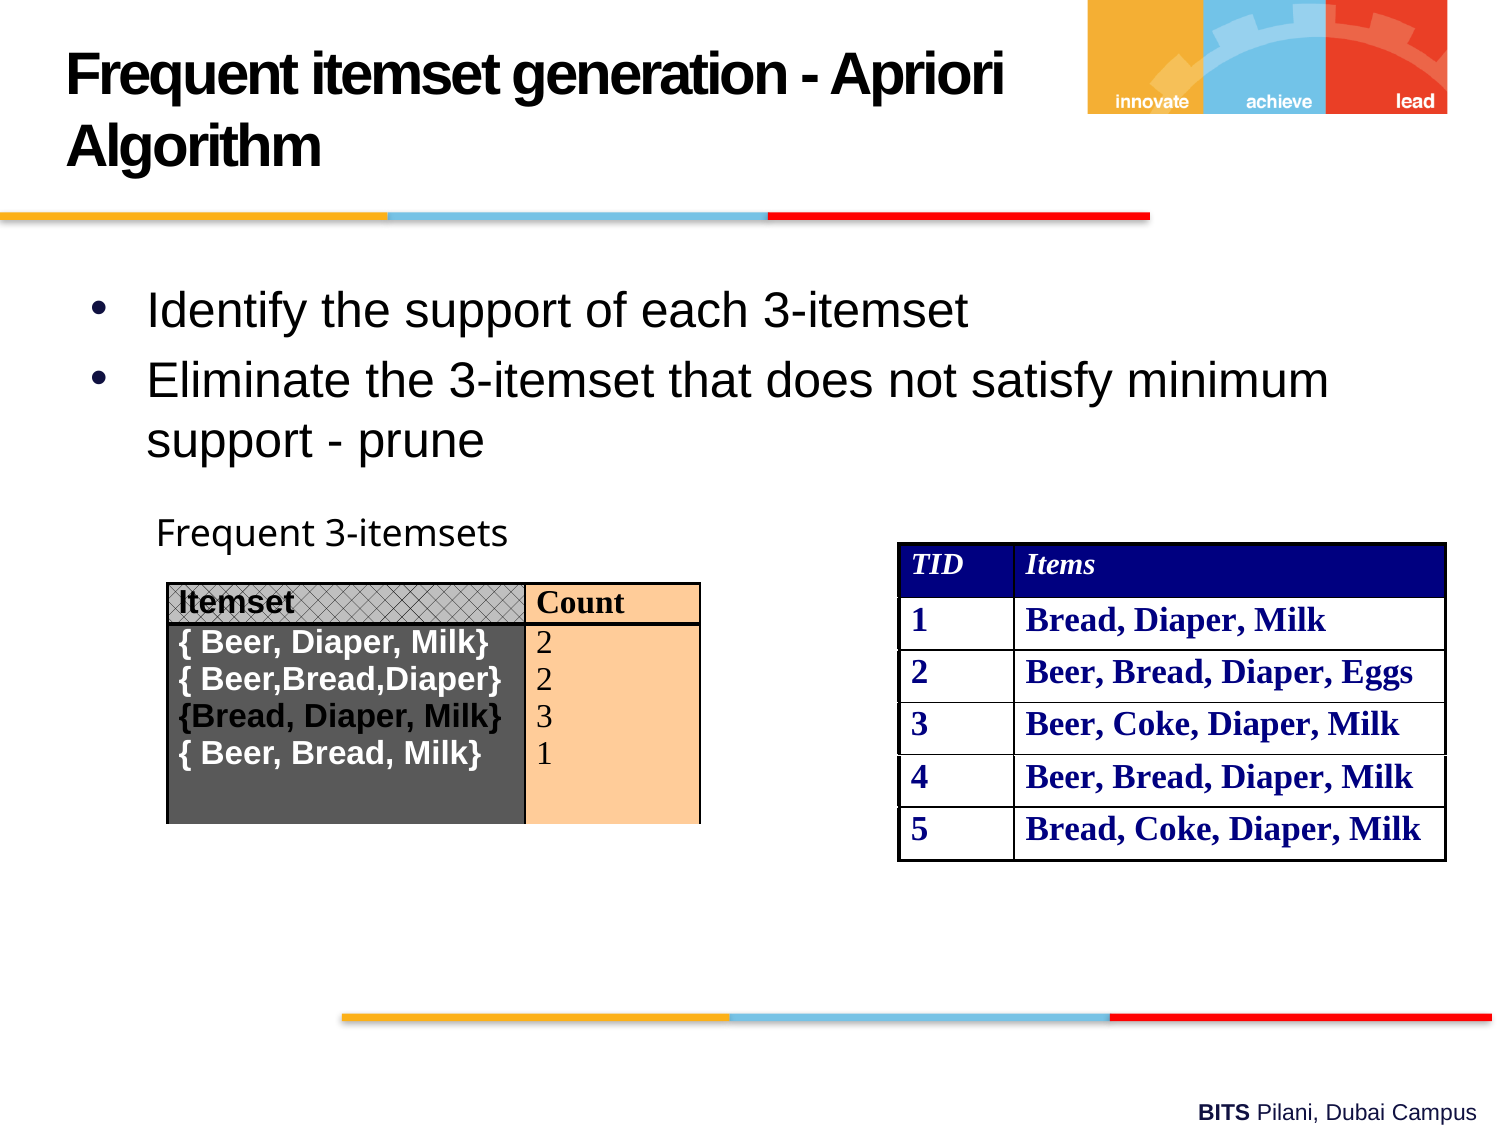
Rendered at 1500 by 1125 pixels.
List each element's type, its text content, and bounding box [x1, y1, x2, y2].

table_header Count [526, 585, 699, 622]
table_cell { Beer, Diaper, Milk} { Beer,Bread,Diaper} {Bread, Diaper, Milk} { Beer, Bread, Milk} [169, 626, 524, 824]
table_header Itemset [169, 585, 524, 622]
list Identify the support of each 3-itemset Eliminate the 3-itemset that does not satisfy minimum support - prune [75, 270, 1425, 1013]
table_cell 2 2 3 1 [526, 626, 699, 824]
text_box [882, 542, 1463, 891]
text_box Frequent 3-itemsets [140, 501, 524, 562]
picture [1087, 0, 1448, 114]
title Frequent itemset generation - Apriori Algorithm [50, 24, 1063, 188]
